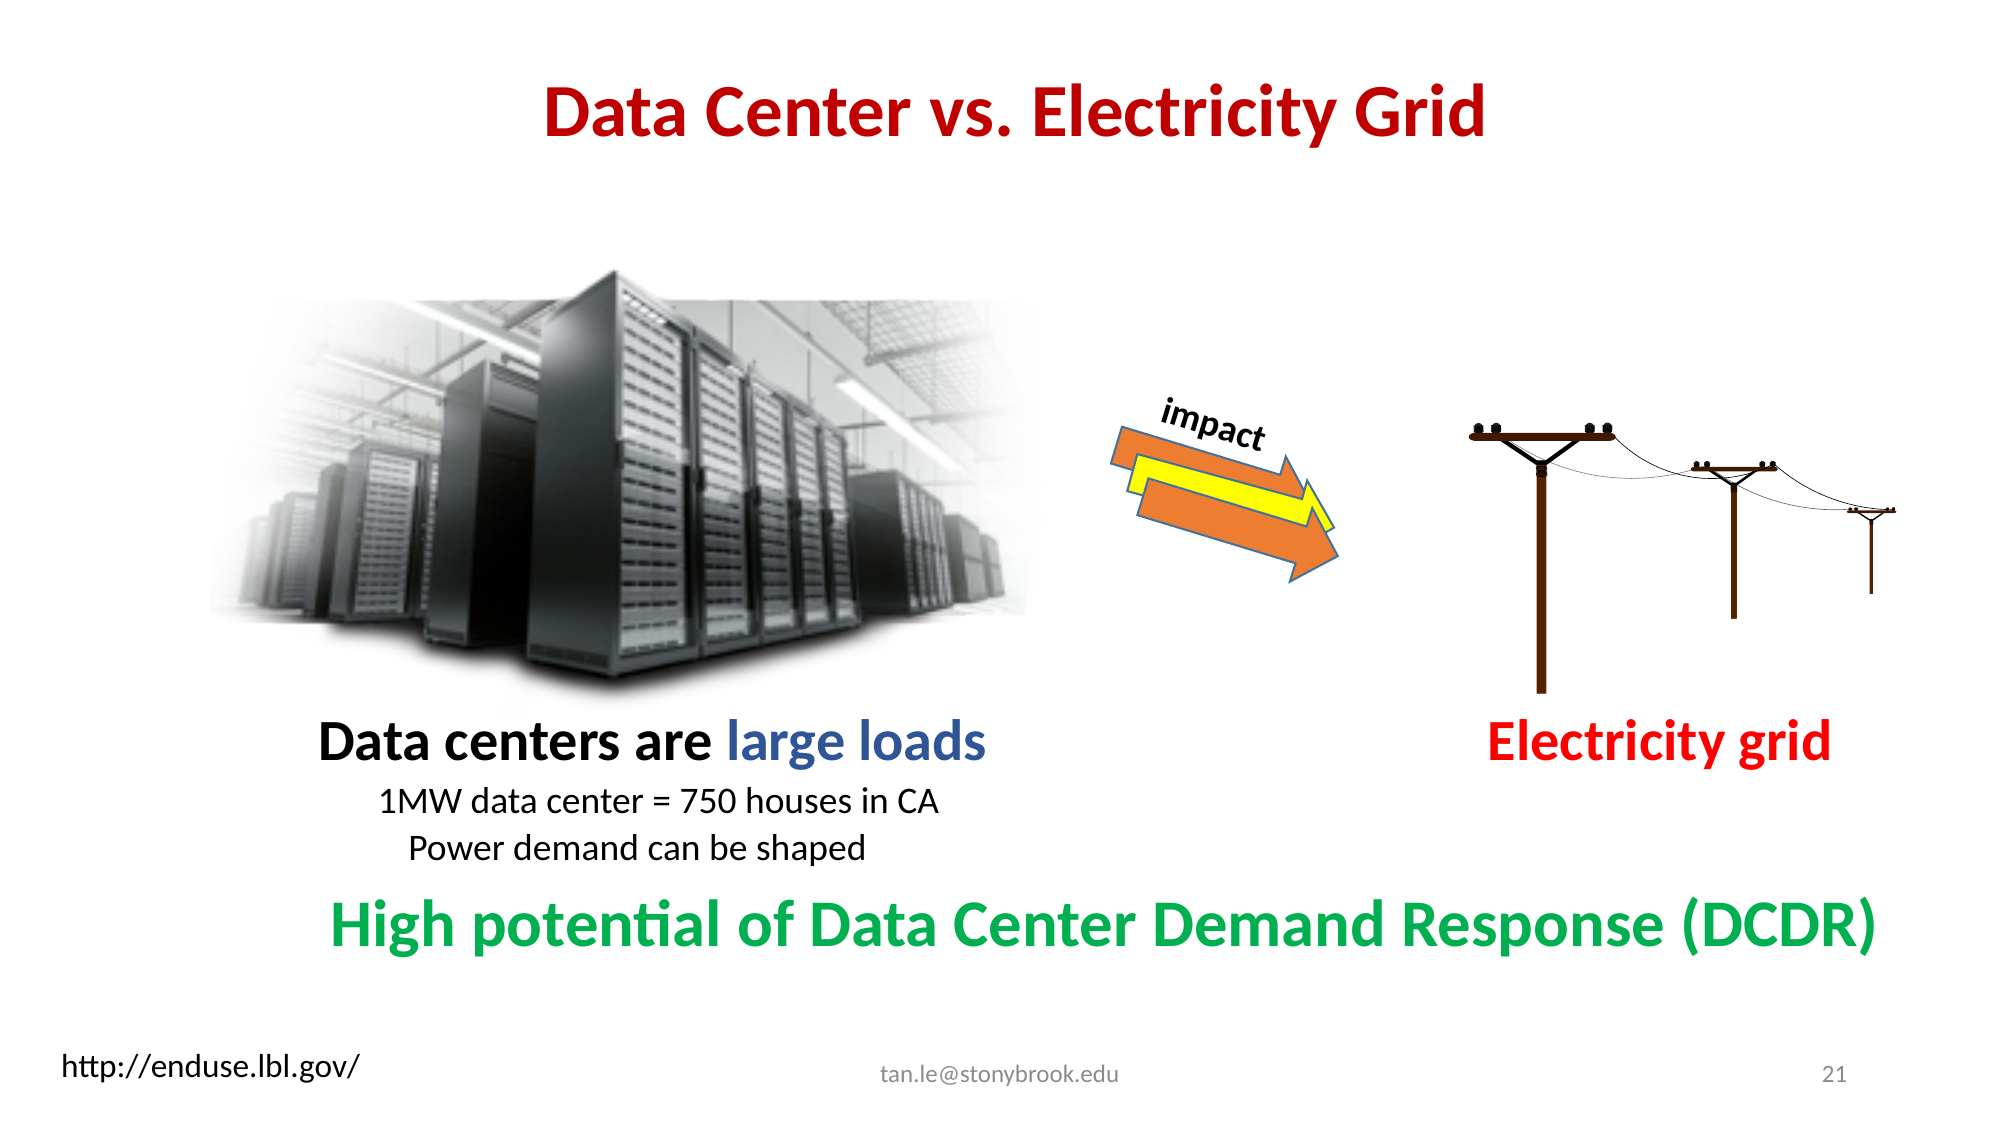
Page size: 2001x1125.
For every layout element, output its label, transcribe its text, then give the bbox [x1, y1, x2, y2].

slide_number 21 [1412, 1042, 1863, 1103]
text_box [1109, 425, 1304, 497]
text_box Power demand can be shaped [393, 815, 883, 872]
text_box impact [1140, 374, 1289, 472]
picture [1418, 181, 1908, 873]
text_box Data centers are large loads [303, 716, 1041, 780]
text_box http://enduse.lbl.gov/ [46, 1037, 376, 1092]
footer tan.le@stonybrook.edu [662, 1042, 1338, 1103]
text_box 1MW data center = 750 houses in CA [363, 768, 955, 829]
text_box [1136, 477, 1340, 584]
picture [210, 258, 1066, 716]
text_box [1125, 452, 1336, 533]
text_box High potential of Data Center Demand Response (DCDR) [315, 872, 1895, 968]
text_box Data Center vs. Electricity Grid [76, 54, 1956, 160]
